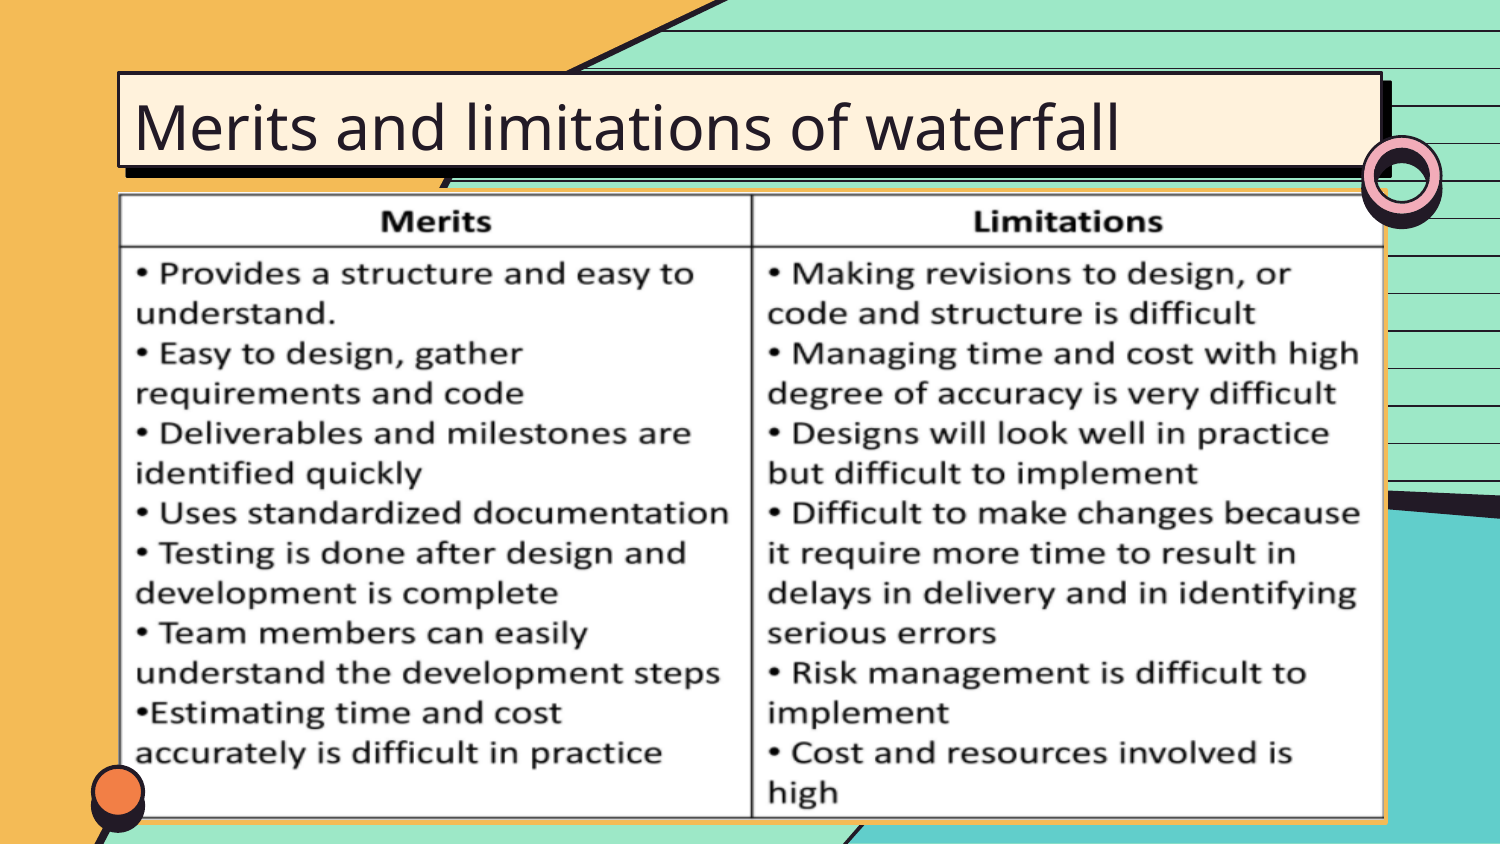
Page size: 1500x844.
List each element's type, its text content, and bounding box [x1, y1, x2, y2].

picture [117, 191, 1384, 821]
title Merits and limitations of waterfall [117, 71, 1383, 168]
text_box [1360, 134, 1443, 230]
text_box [90, 764, 146, 834]
